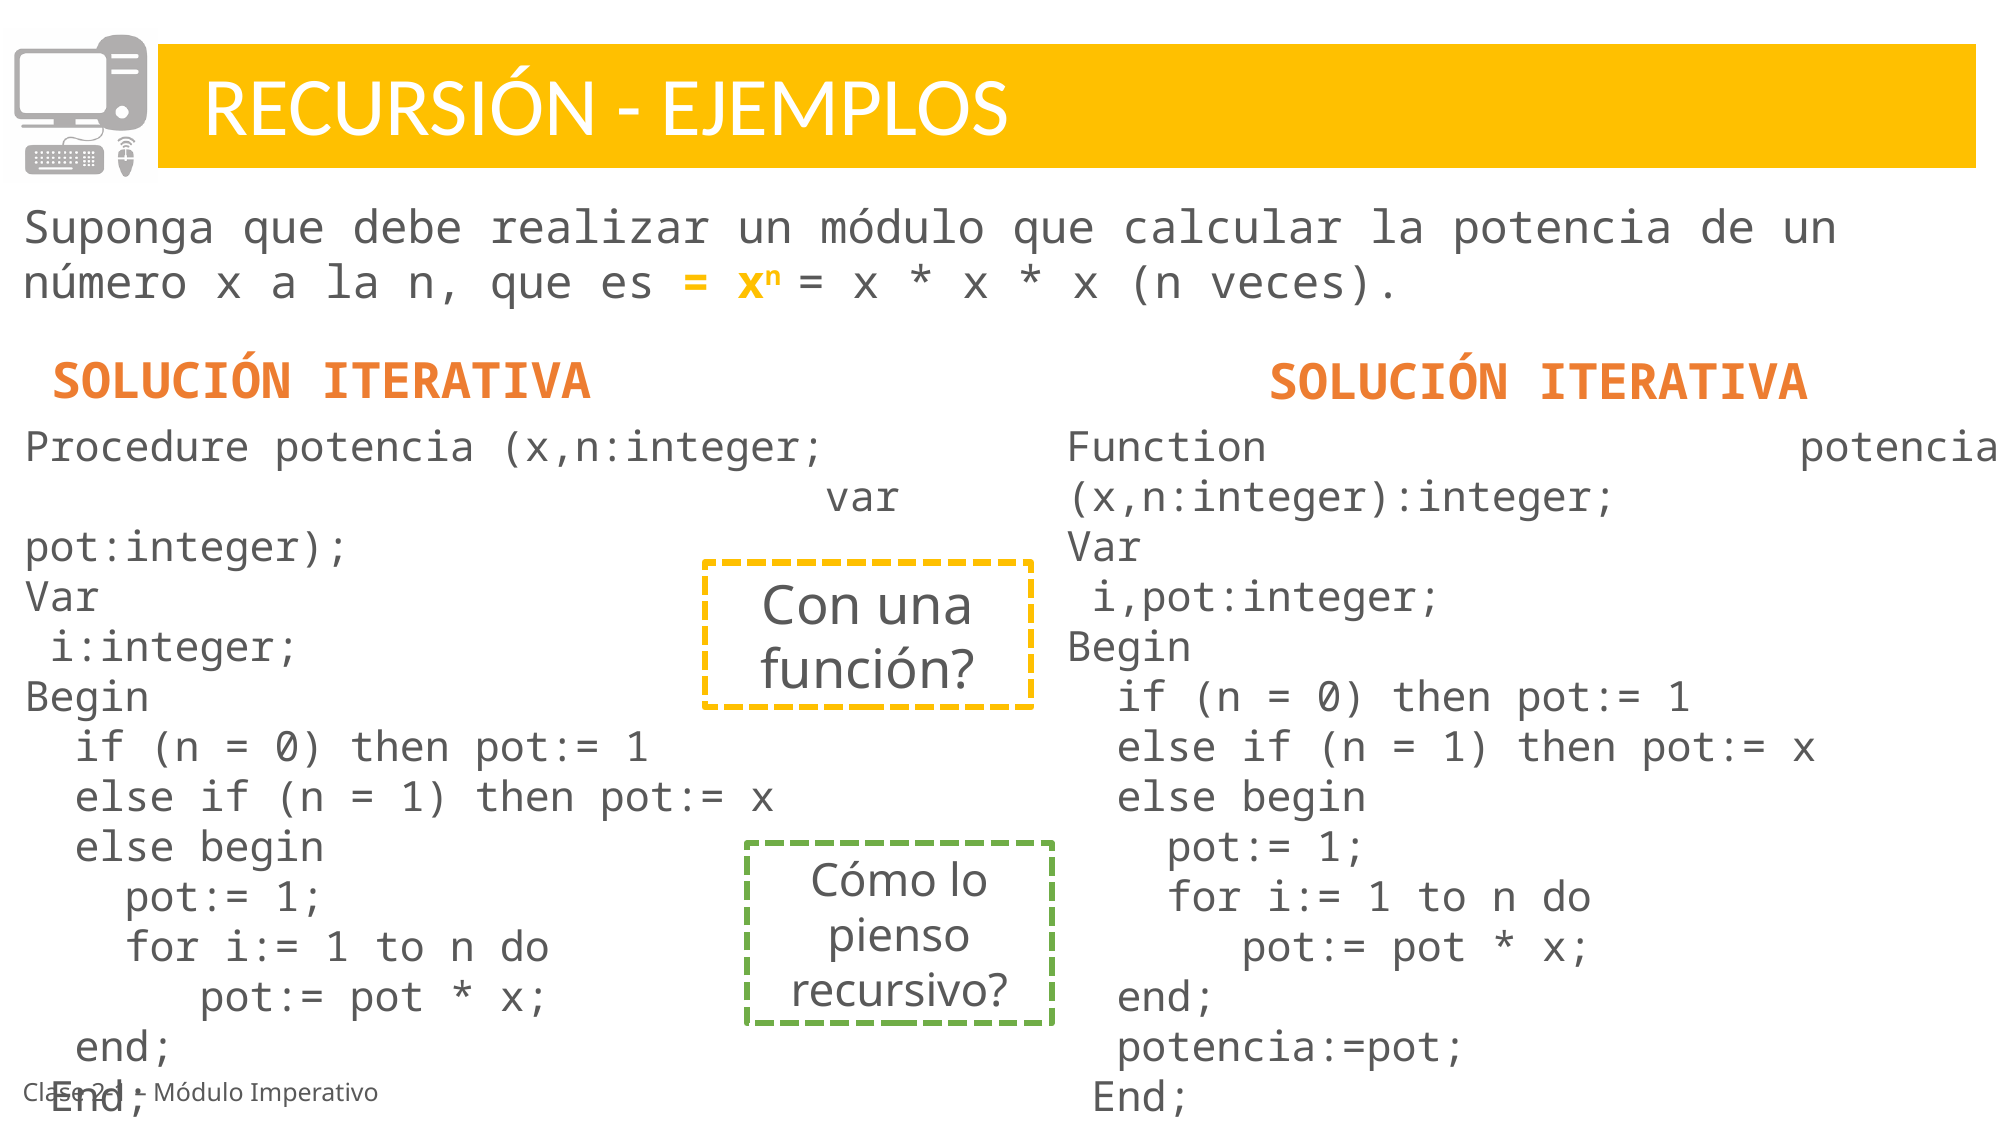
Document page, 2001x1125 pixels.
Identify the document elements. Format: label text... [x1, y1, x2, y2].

text_box SOLUCIÓN ITERATIVA [1253, 342, 1834, 411]
text_box Suponga que debe realizar un módulo que calcular la potencia de un número x a la n, que es = xn = x * x * x (n veces). [7, 190, 1949, 316]
picture [3, 28, 158, 183]
text_box RECURSIÓN - EJEMPLOS [188, 44, 1175, 160]
text_box Con una función? [704, 562, 1032, 708]
text_box Function potencia (x,n:integer):integer; Var i,pot:integer; Begin if (n = 0) then pot:= 1 else if (n = 1) then pot:= x else begin pot:= 1; for i:= 1 to n do pot:= pot * x; end; potencia:=pot; End; [1051, 411, 2000, 1125]
text_box Procedure potencia (x,n:integer; var pot:integer); Var i:integer; Begin if (n = 0) then pot:= 1 else if (n = 1) then pot:= x else begin pot:= 1; for i:= 1 to n do pot:= pot * x; end; End; [9, 411, 915, 1125]
text_box [163, 45, 1976, 167]
text_box Cómo lo pienso recursivo? [746, 843, 1051, 1024]
text_box SOLUCIÓN ITERATIVA [36, 341, 617, 417]
